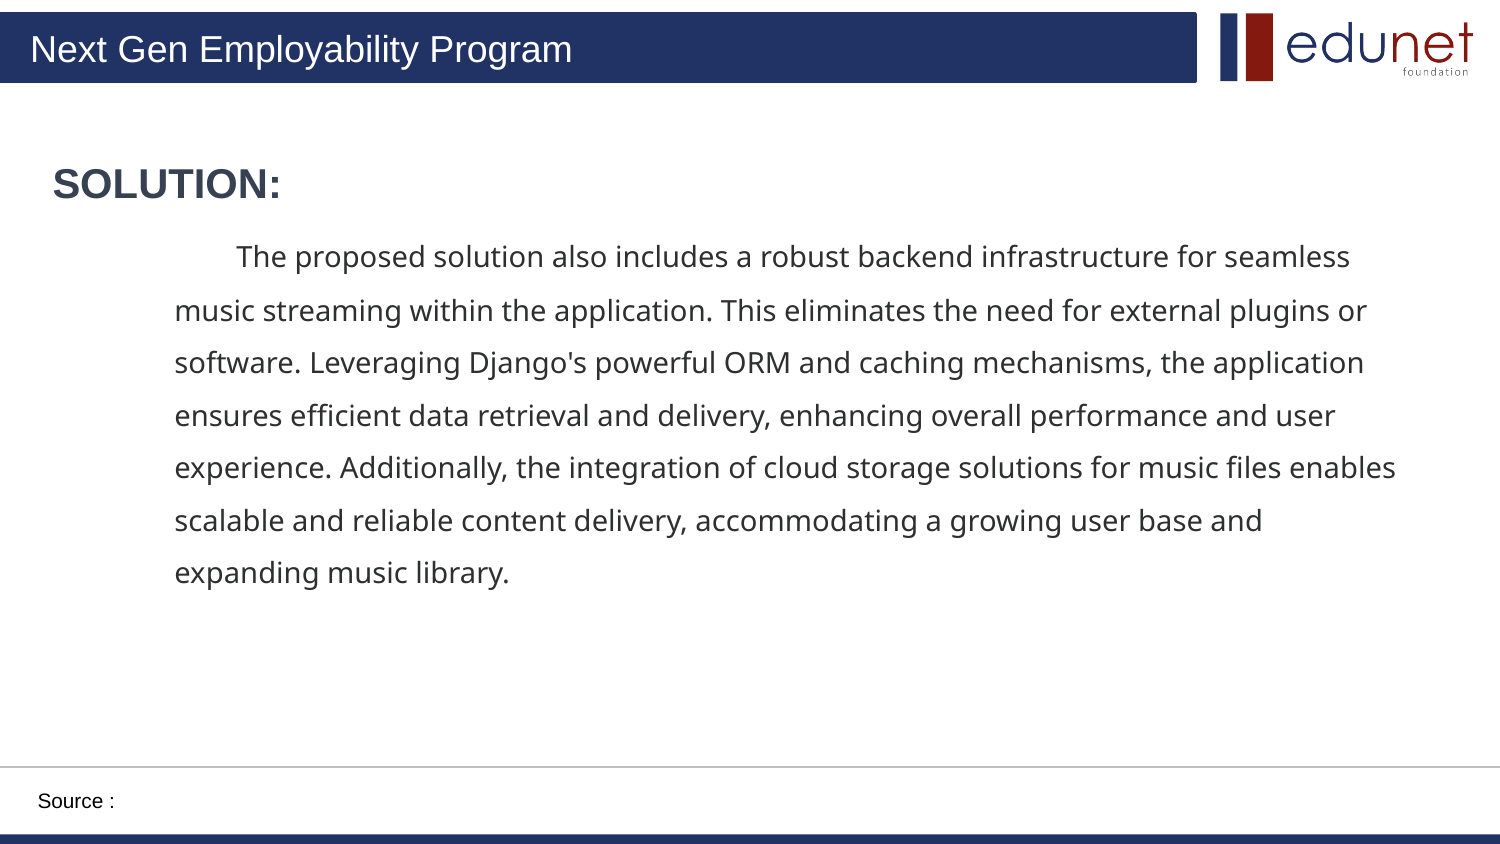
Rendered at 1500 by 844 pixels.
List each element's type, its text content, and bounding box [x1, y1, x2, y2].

picture [1279, 14, 1482, 83]
text_box Source : [22, 776, 139, 826]
text_box SOLUTION: The proposed solution also includes a robust backend infrastructure for seamless music streaming within the application. This eliminates the need for external plugins or software. Leveraging Django's powerful ORM and caching mechanisms, the application ensures efficient data retrieval and delivery, enhancing overall performance and user experience. Additionally, the integration of cloud storage solutions for music files enables scalable and reliable content delivery, accommodating a growing user base and expanding music library. [37, 124, 1415, 597]
